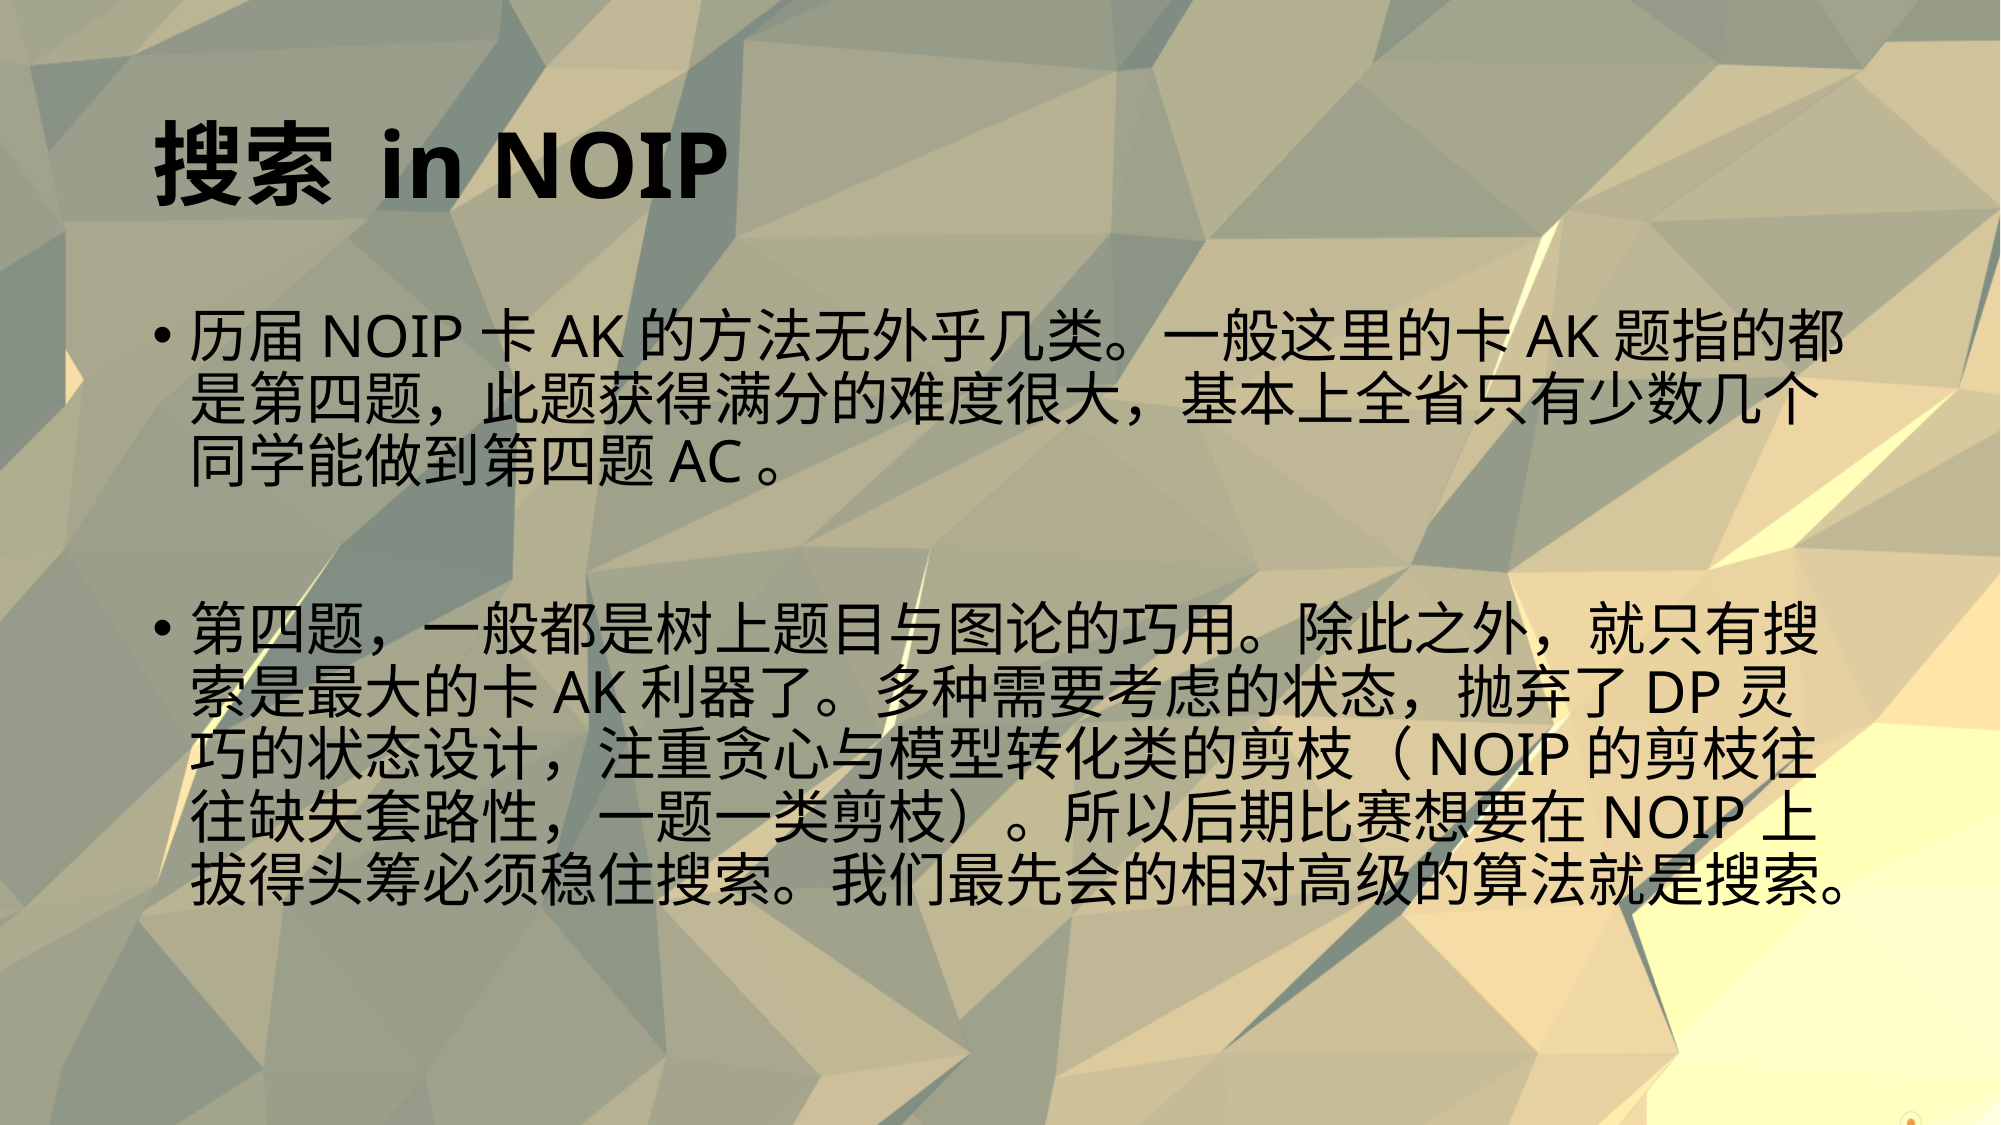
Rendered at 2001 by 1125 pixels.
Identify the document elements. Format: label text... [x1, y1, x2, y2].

picture [0, 0, 2001, 1125]
title 搜索 in NOIP [137, 59, 1863, 278]
list 历届NOIP卡AK的方法无外乎几类。一般这里的卡AK题指的都是第四题，此题获得满分的难度很大，基本上全省只有少数几个同学能做到第四题AC。 第四题，一般都是树上题目与图论的巧用。除此之外，就只有搜索是最大的卡AK利器了。多种需要考虑的状态，抛弃了DP灵巧的状态设计，注重贪心与模型转化类的剪枝（NOIP的剪枝往往缺失套路性，一题一类剪枝）。所以后期比赛想要在NOIP上拔得头筹必须稳住搜索。我们最先会的相对高级的算法就是搜索。 [137, 299, 1863, 1014]
